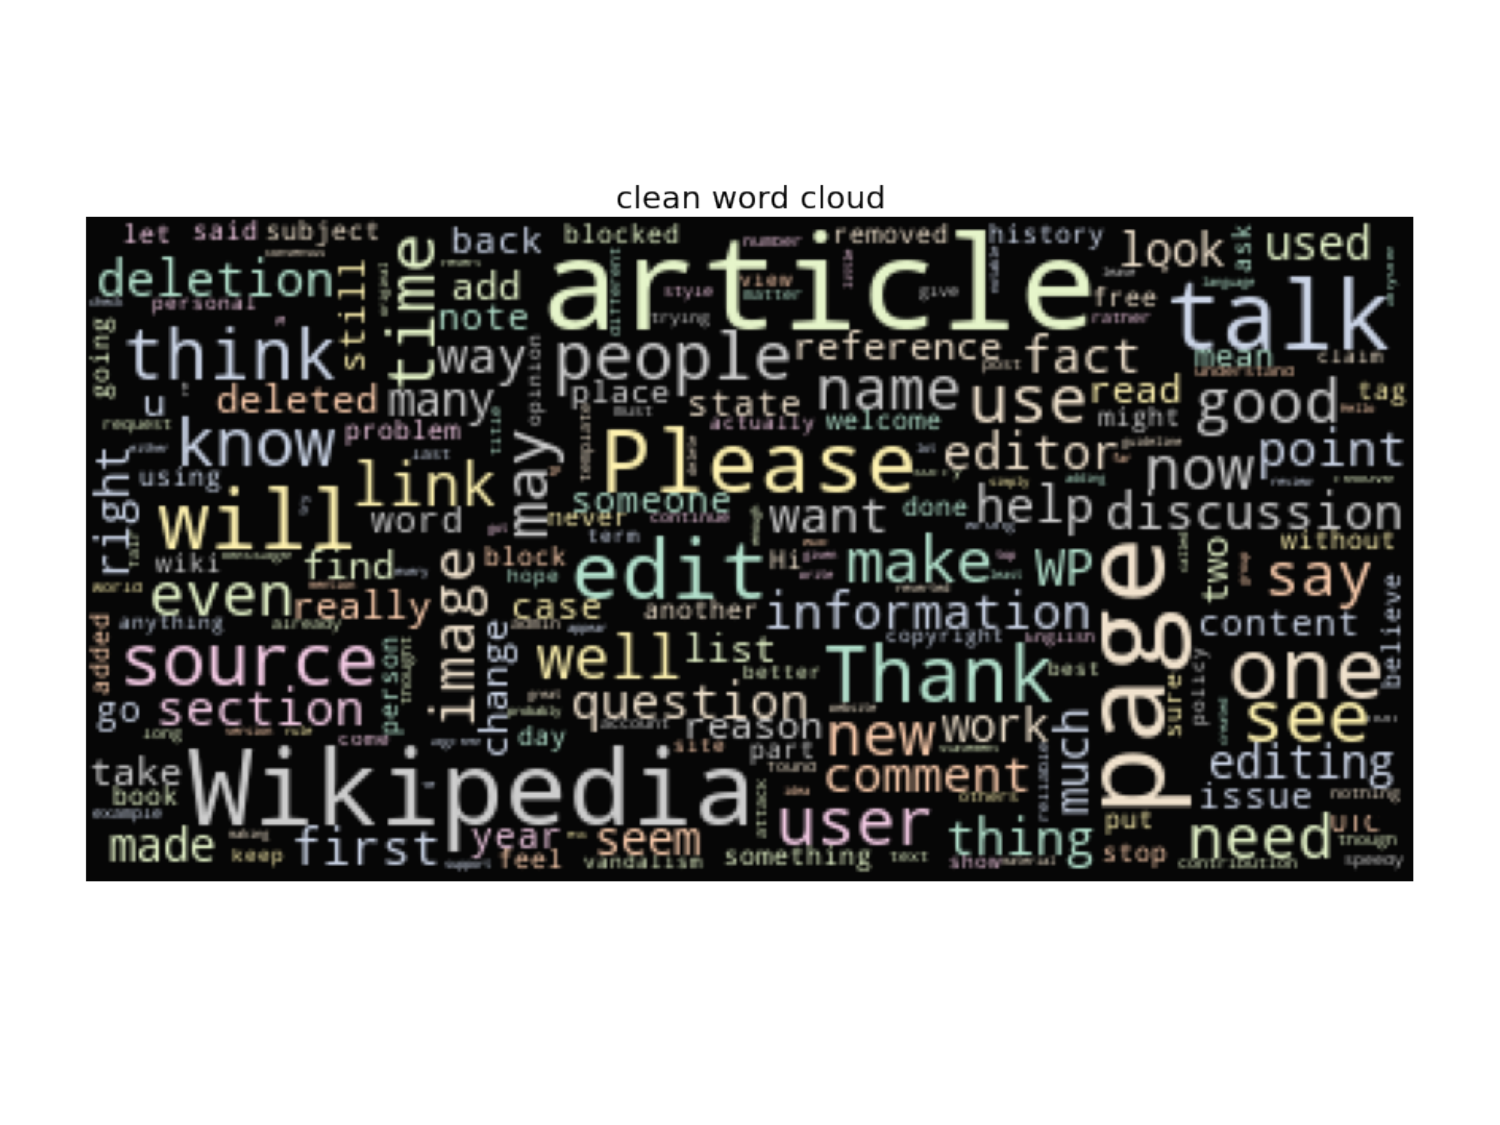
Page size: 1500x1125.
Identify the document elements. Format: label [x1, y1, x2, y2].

list [74, 174, 1426, 894]
